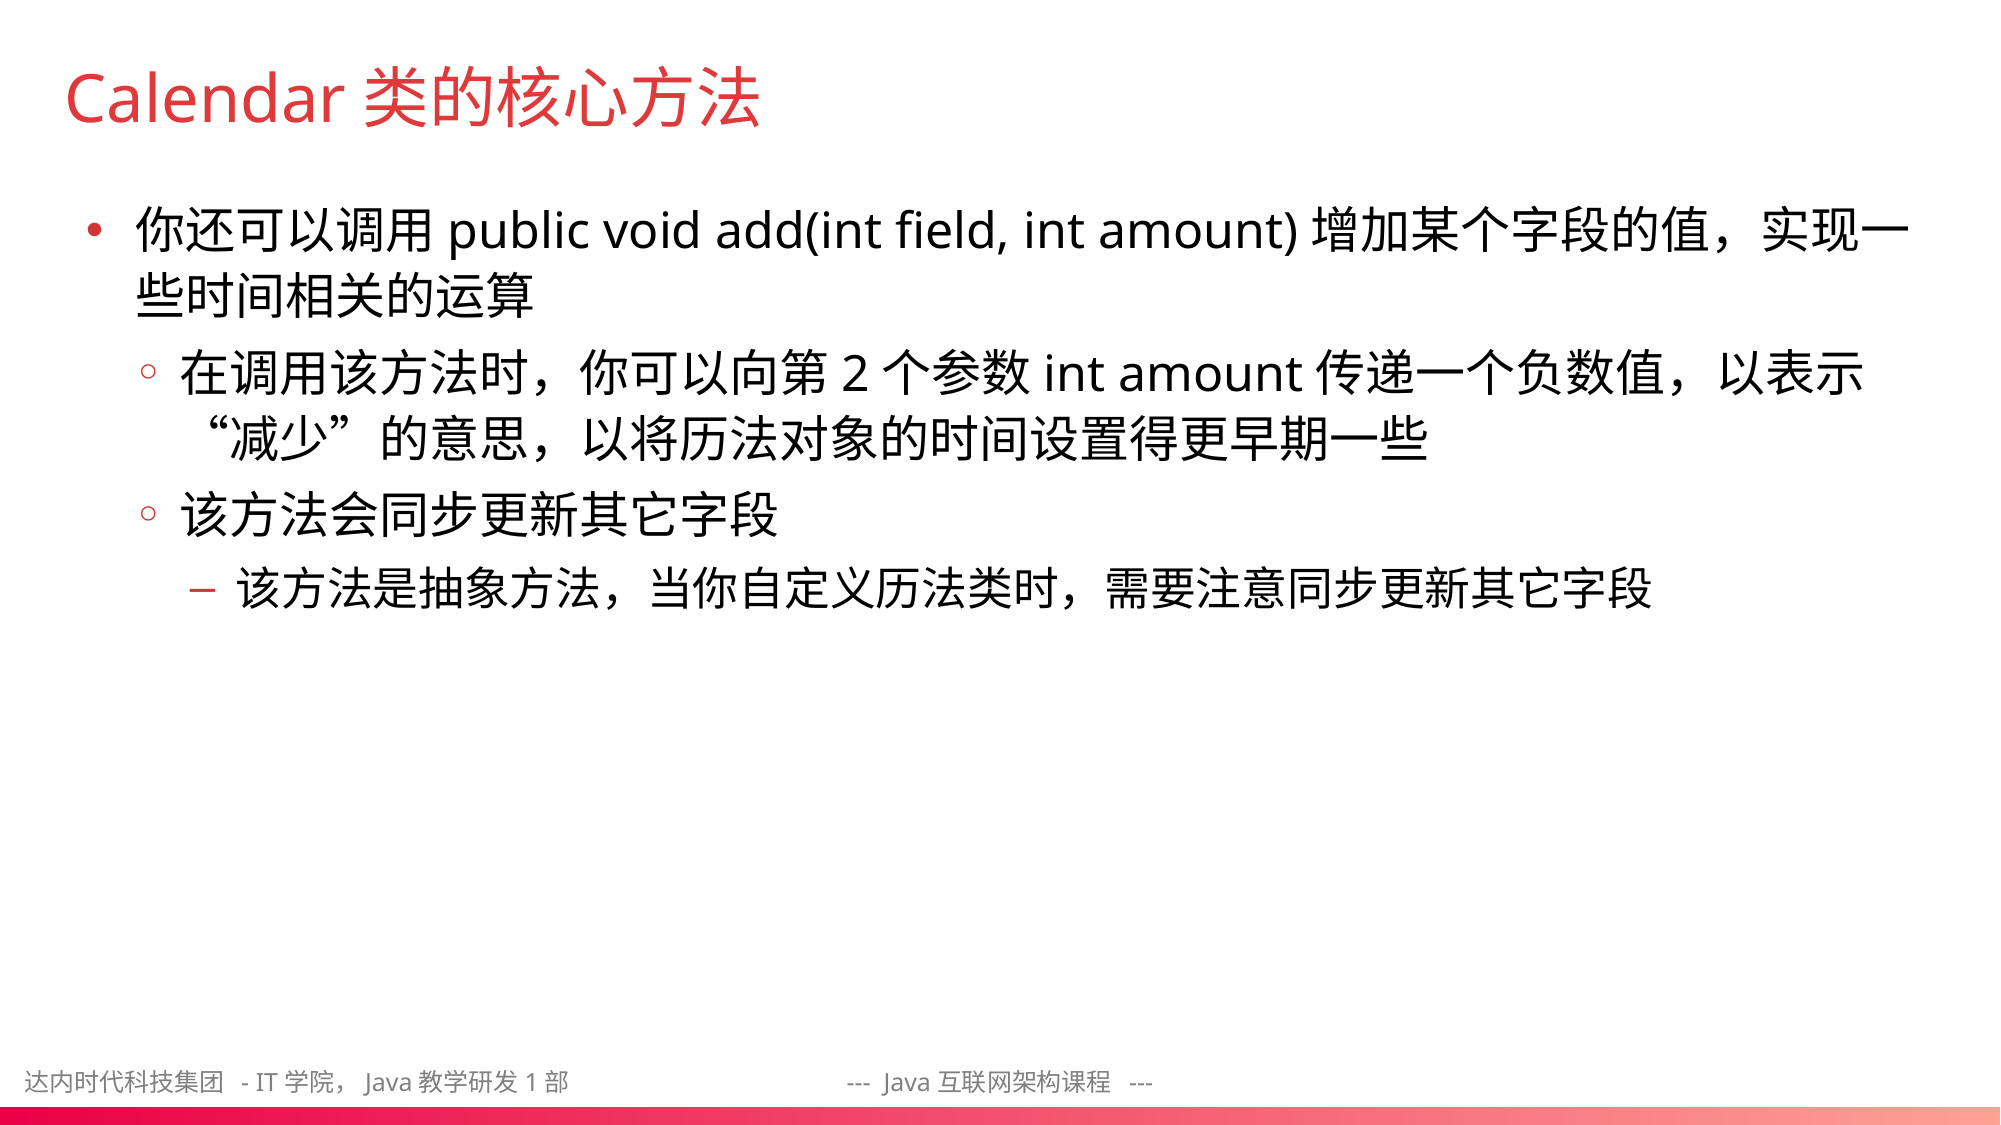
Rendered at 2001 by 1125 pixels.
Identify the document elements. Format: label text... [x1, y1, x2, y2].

list 你还可以调用public void add(int field, int amount)增加某个字段的值，实现一些时间相关的运算 在调用该方法时，你可以向第2个参数int amount传递一个负数值，以表示“减少”的意思，以将历法对象的时间设置得更早期一些 该方法会同步更新其它字段 该方法是抽象方法，当你自定义历法类时，需要注意同步更新其它字段 [70, 185, 1931, 1013]
title Calendar类的核心方法 [49, 43, 1526, 150]
